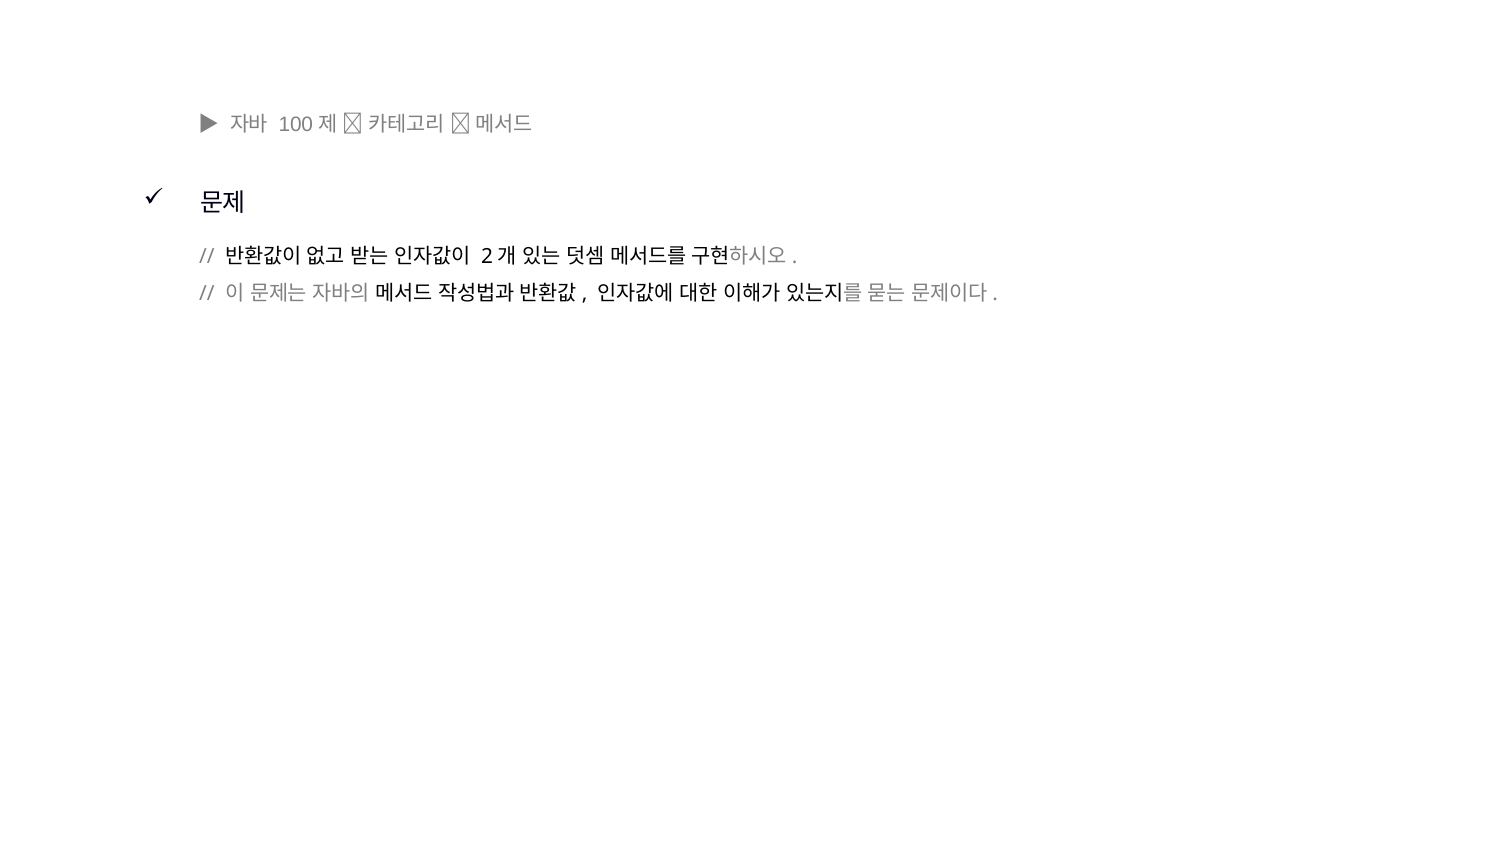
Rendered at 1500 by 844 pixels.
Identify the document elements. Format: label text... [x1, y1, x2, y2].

text_box 문제 [128, 163, 1372, 224]
text_box ▶ 자바 100제  카테고리  메서드 [183, 93, 1317, 153]
text_box // 반환값이 없고 받는 인자값이 2개 있는 덧셈 메서드를 구현하시오. // 이 문제는 자바의 메서드 작성법과 반환값, 인자값에 대한 이해가 있는지를 묻는 문제이다. [184, 222, 1301, 313]
